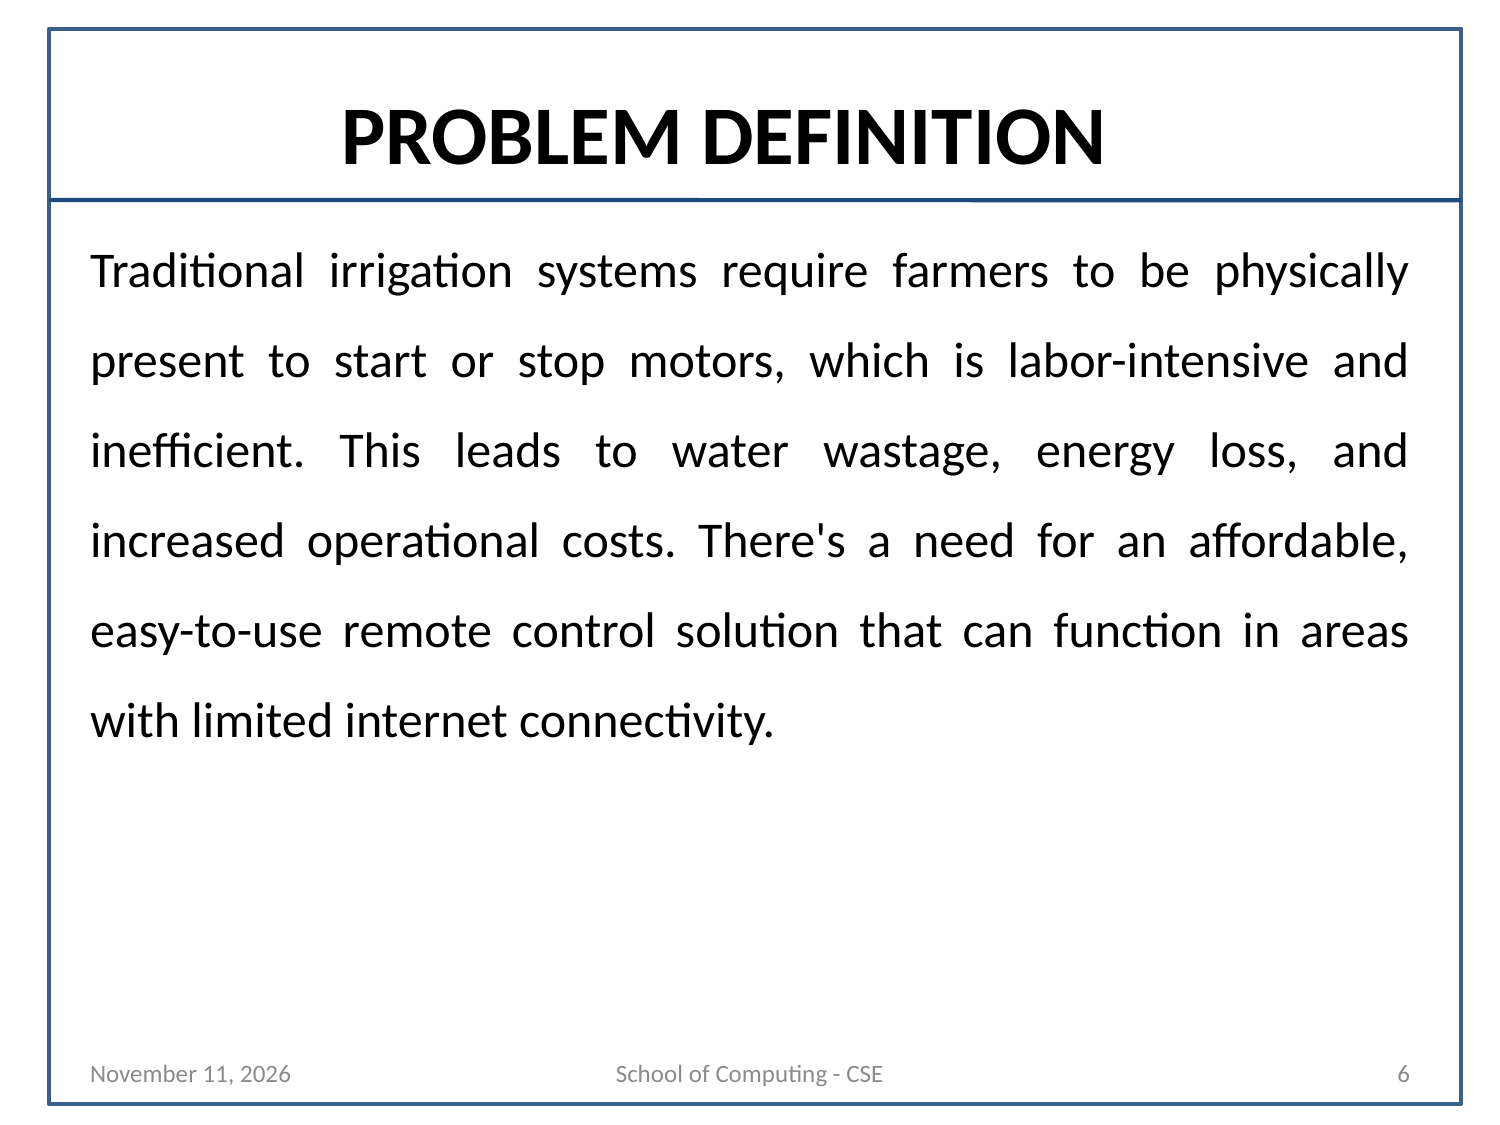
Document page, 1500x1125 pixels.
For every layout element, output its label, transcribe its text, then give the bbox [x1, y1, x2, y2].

slide_number 6 [1074, 1042, 1425, 1103]
title PROBLEM DEFINITION [49, 37, 1399, 225]
list Traditional irrigation systems require farmers to be physically present to start or stop motors, which is labor-intensive and inefficient. This leads to water wastage, energy loss, and increased operational costs. There's a need for an affordable, easy-to-use remote control solution that can function in areas with limited internet connectivity. [75, 200, 1425, 1043]
footer School of Computing - CSE [512, 1042, 988, 1103]
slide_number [75, 1042, 425, 1103]
